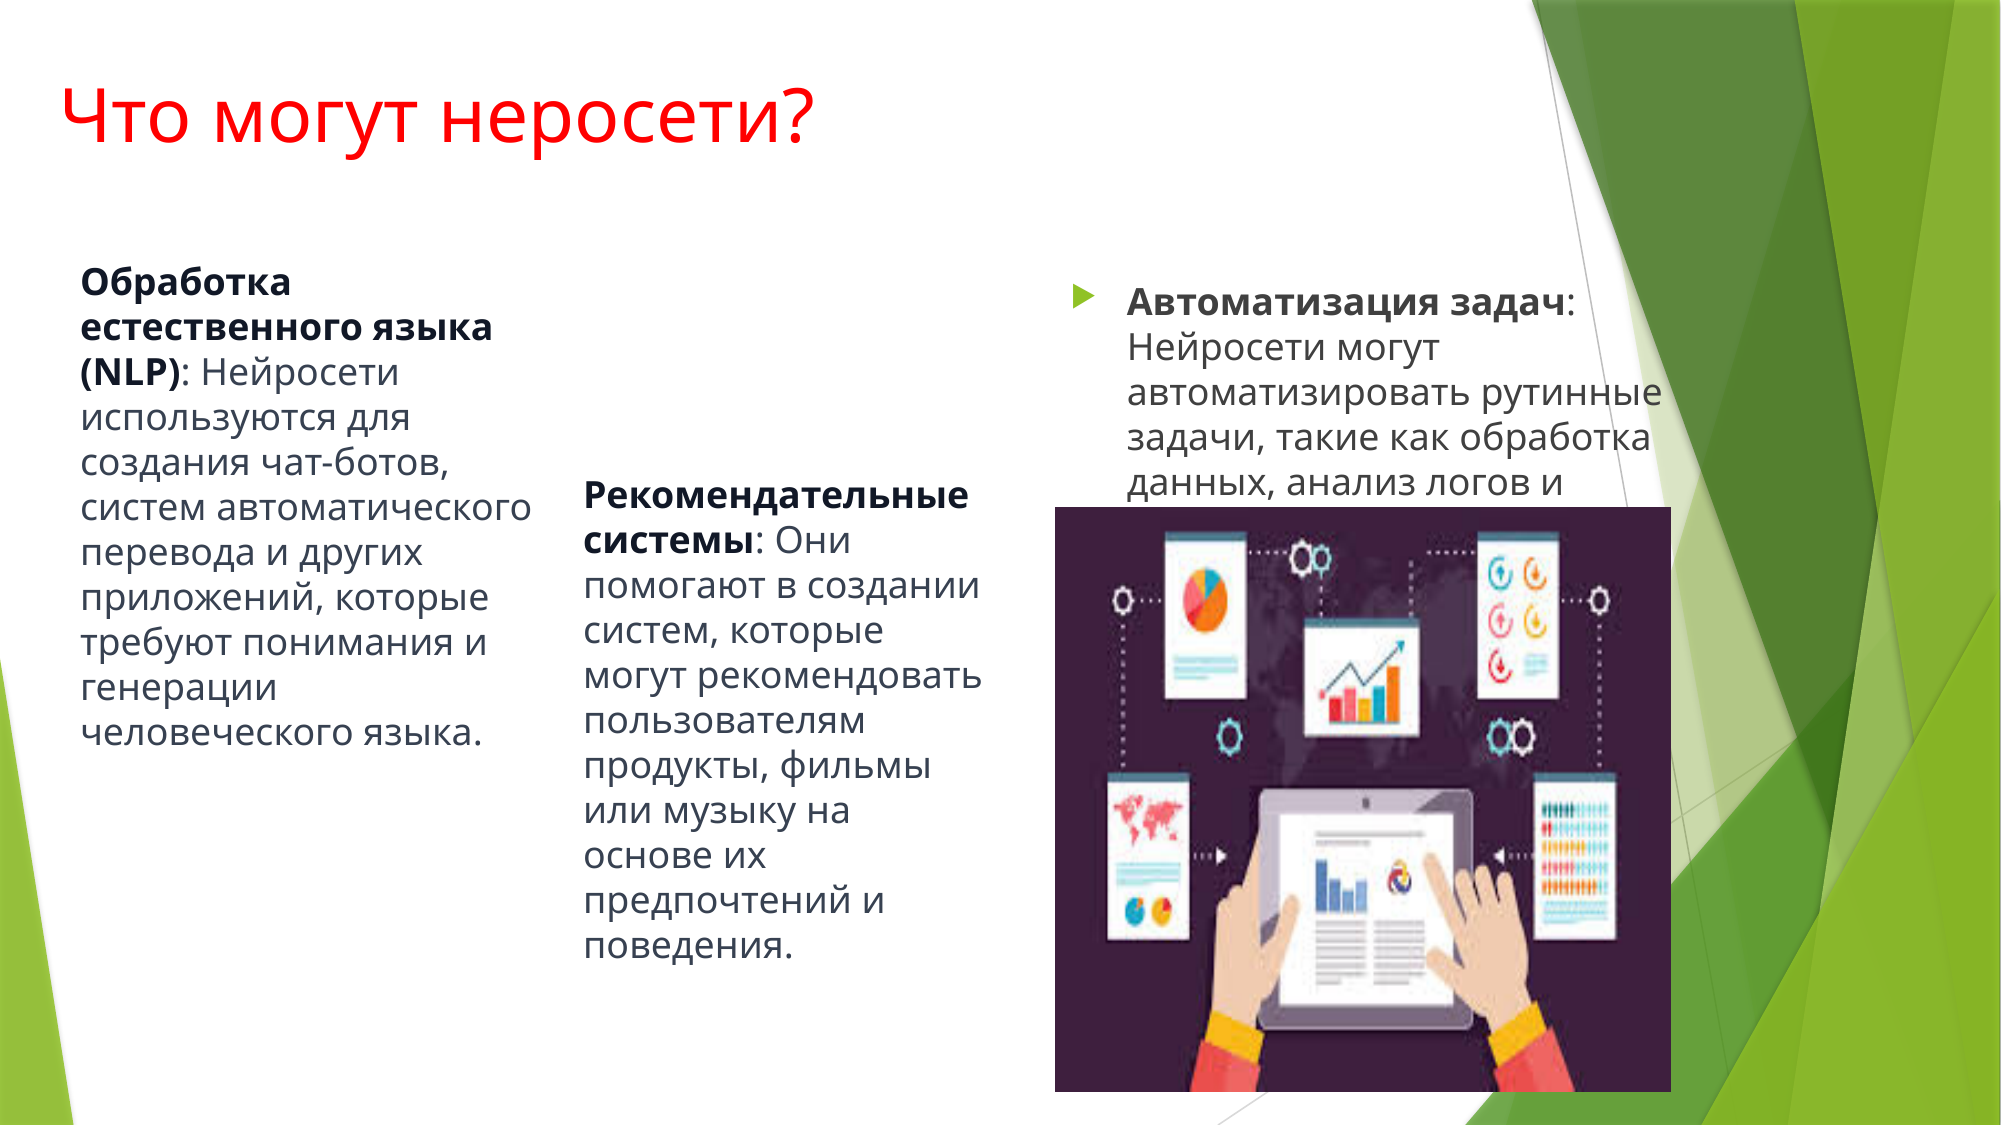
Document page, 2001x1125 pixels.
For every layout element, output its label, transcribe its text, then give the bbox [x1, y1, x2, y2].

text_box Обработка естественного языка (NLP): Нейросети используются для создания чат-ботов, систем автоматического перевода и других приложений, которые требуют понимания и генерации человеческого языка. [65, 250, 552, 851]
picture [1054, 507, 1671, 1092]
text_box Рекомендательные системы: Они помогают в создании систем, которые могут рекомендовать пользователям продукты, фильмы или музыку на основе их предпочтений и поведения. [568, 463, 1000, 974]
list Автоматизация задач: Нейросети могут автоматизировать рутинные задачи, такие как обработка данных, анализ логов и тестирование программного обеспечения [1055, 270, 1796, 710]
title Что могут неросети? [44, 59, 1876, 214]
